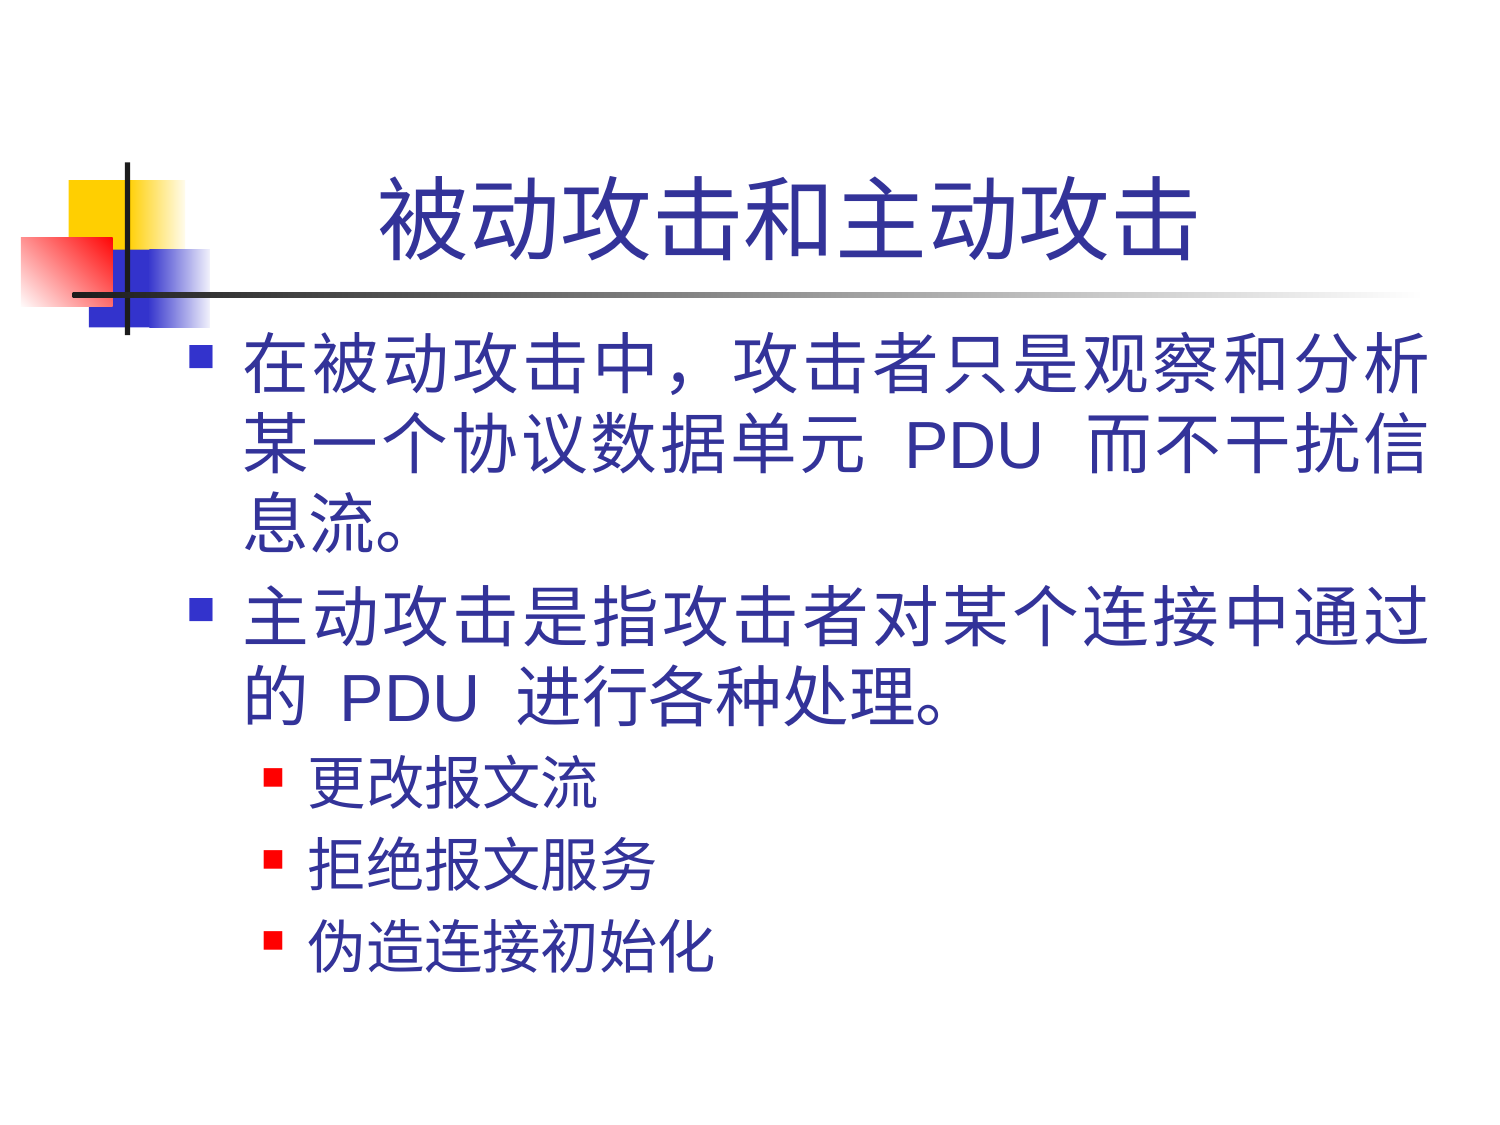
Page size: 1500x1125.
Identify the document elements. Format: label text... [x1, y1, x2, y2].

list 在被动攻击中，攻击者只是观察和分析某一个协议数据单元 PDU 而不干扰信息流。 主动攻击是指攻击者对某个连接中通过的 PDU 进行各种处理。 更改报文流 拒绝报文服务 伪造连接初始化 [171, 314, 1447, 1035]
title 被动攻击和主动攻击 [227, 152, 1353, 279]
